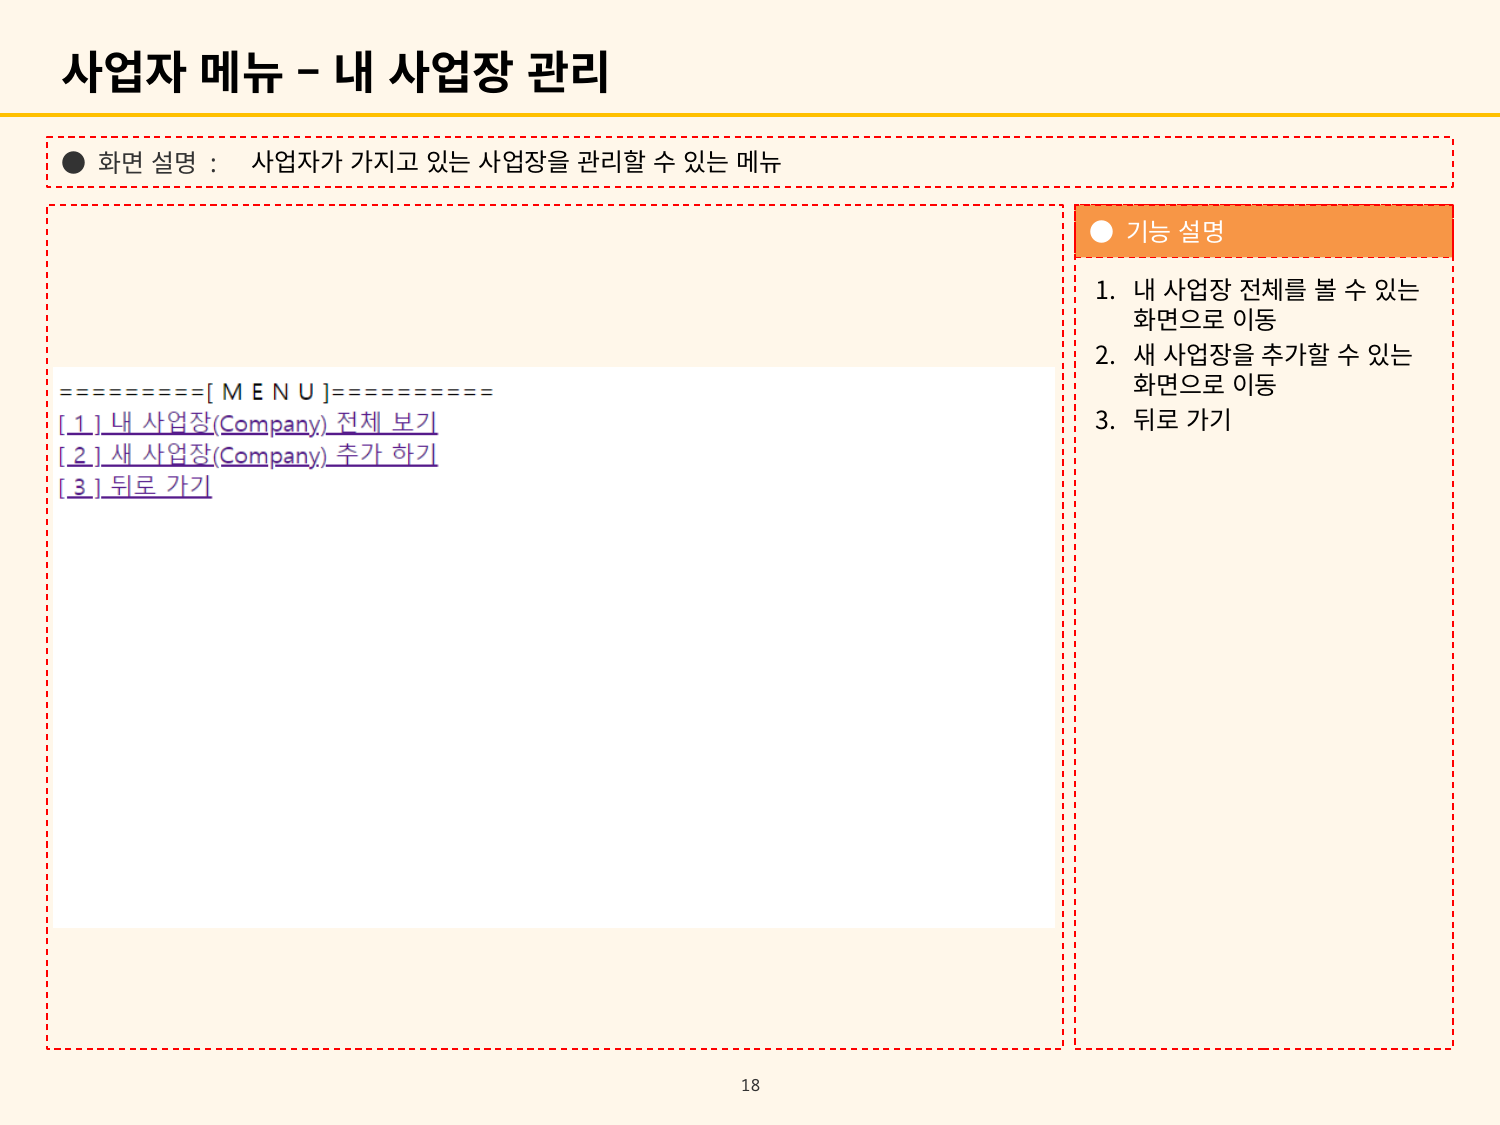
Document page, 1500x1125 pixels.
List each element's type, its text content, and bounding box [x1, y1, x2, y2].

title 사업자 메뉴 – 내 사업장 관리 [46, 36, 1397, 105]
list 내 사업장 전체를 볼 수 있는 화면으로 이동 새 사업장을 추가할 수 있는 화면으로 이동 뒤로 가기 [1080, 267, 1447, 1047]
picture [52, 366, 1055, 929]
picture [0, 113, 1500, 117]
list 사업자가 가지고 있는 사업장을 관리할 수 있는 메뉴 [236, 138, 1445, 186]
